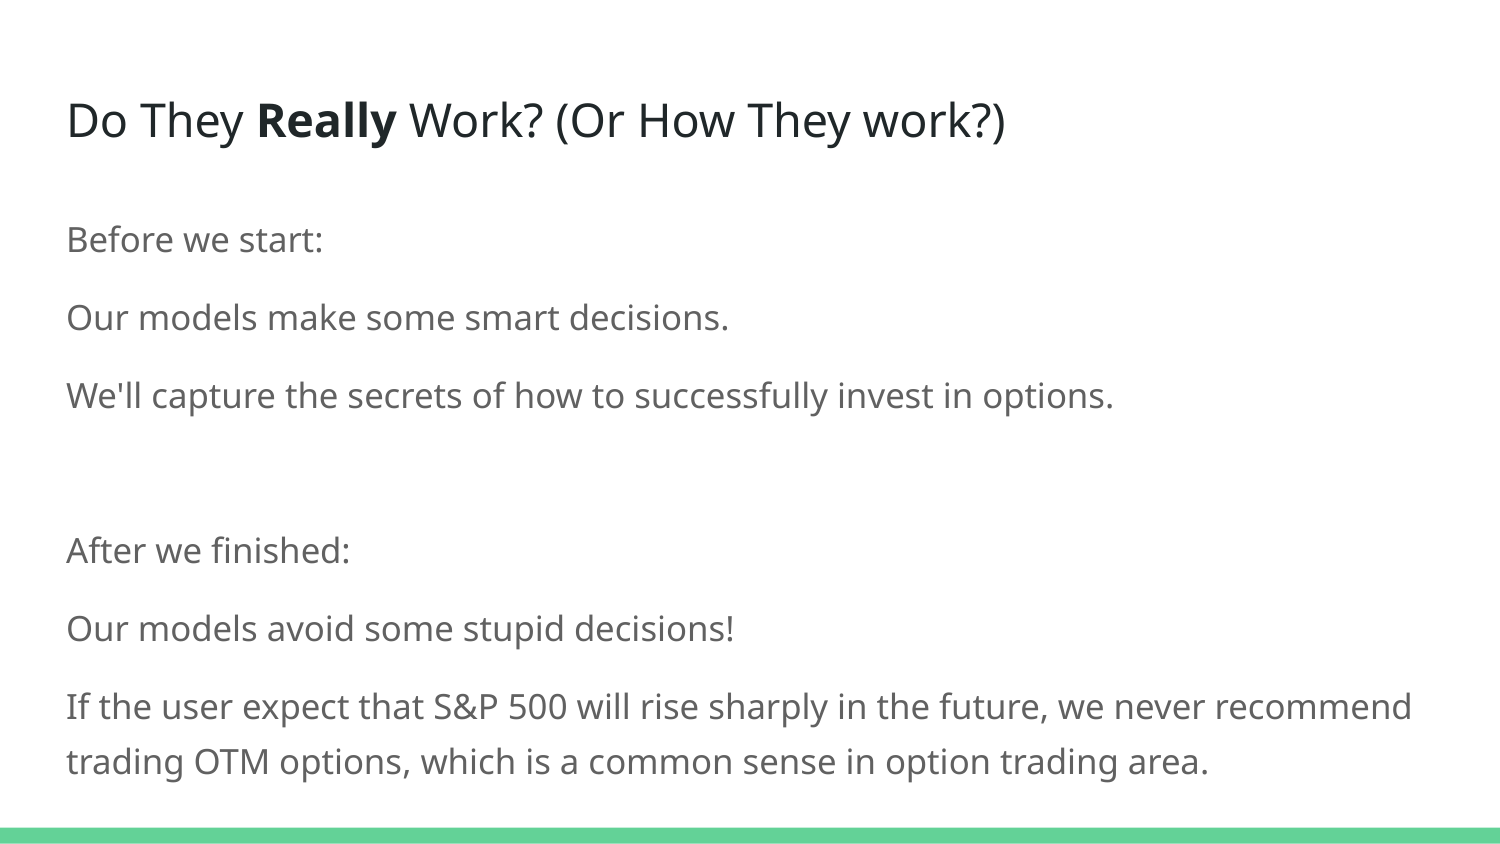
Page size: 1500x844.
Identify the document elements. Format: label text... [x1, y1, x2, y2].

title Do They Really Work? (Or How They work?) [51, 72, 1449, 167]
list Before we start: Our models make some smart decisions. We'll capture the secrets of how to successfully invest in options. After we finished: Our models avoid some stupid decisions! If the user expect that S&P 500 will rise sharply in the future, we never recommend trading OTM options, which is a common sense in option trading area. [51, 193, 1449, 822]
